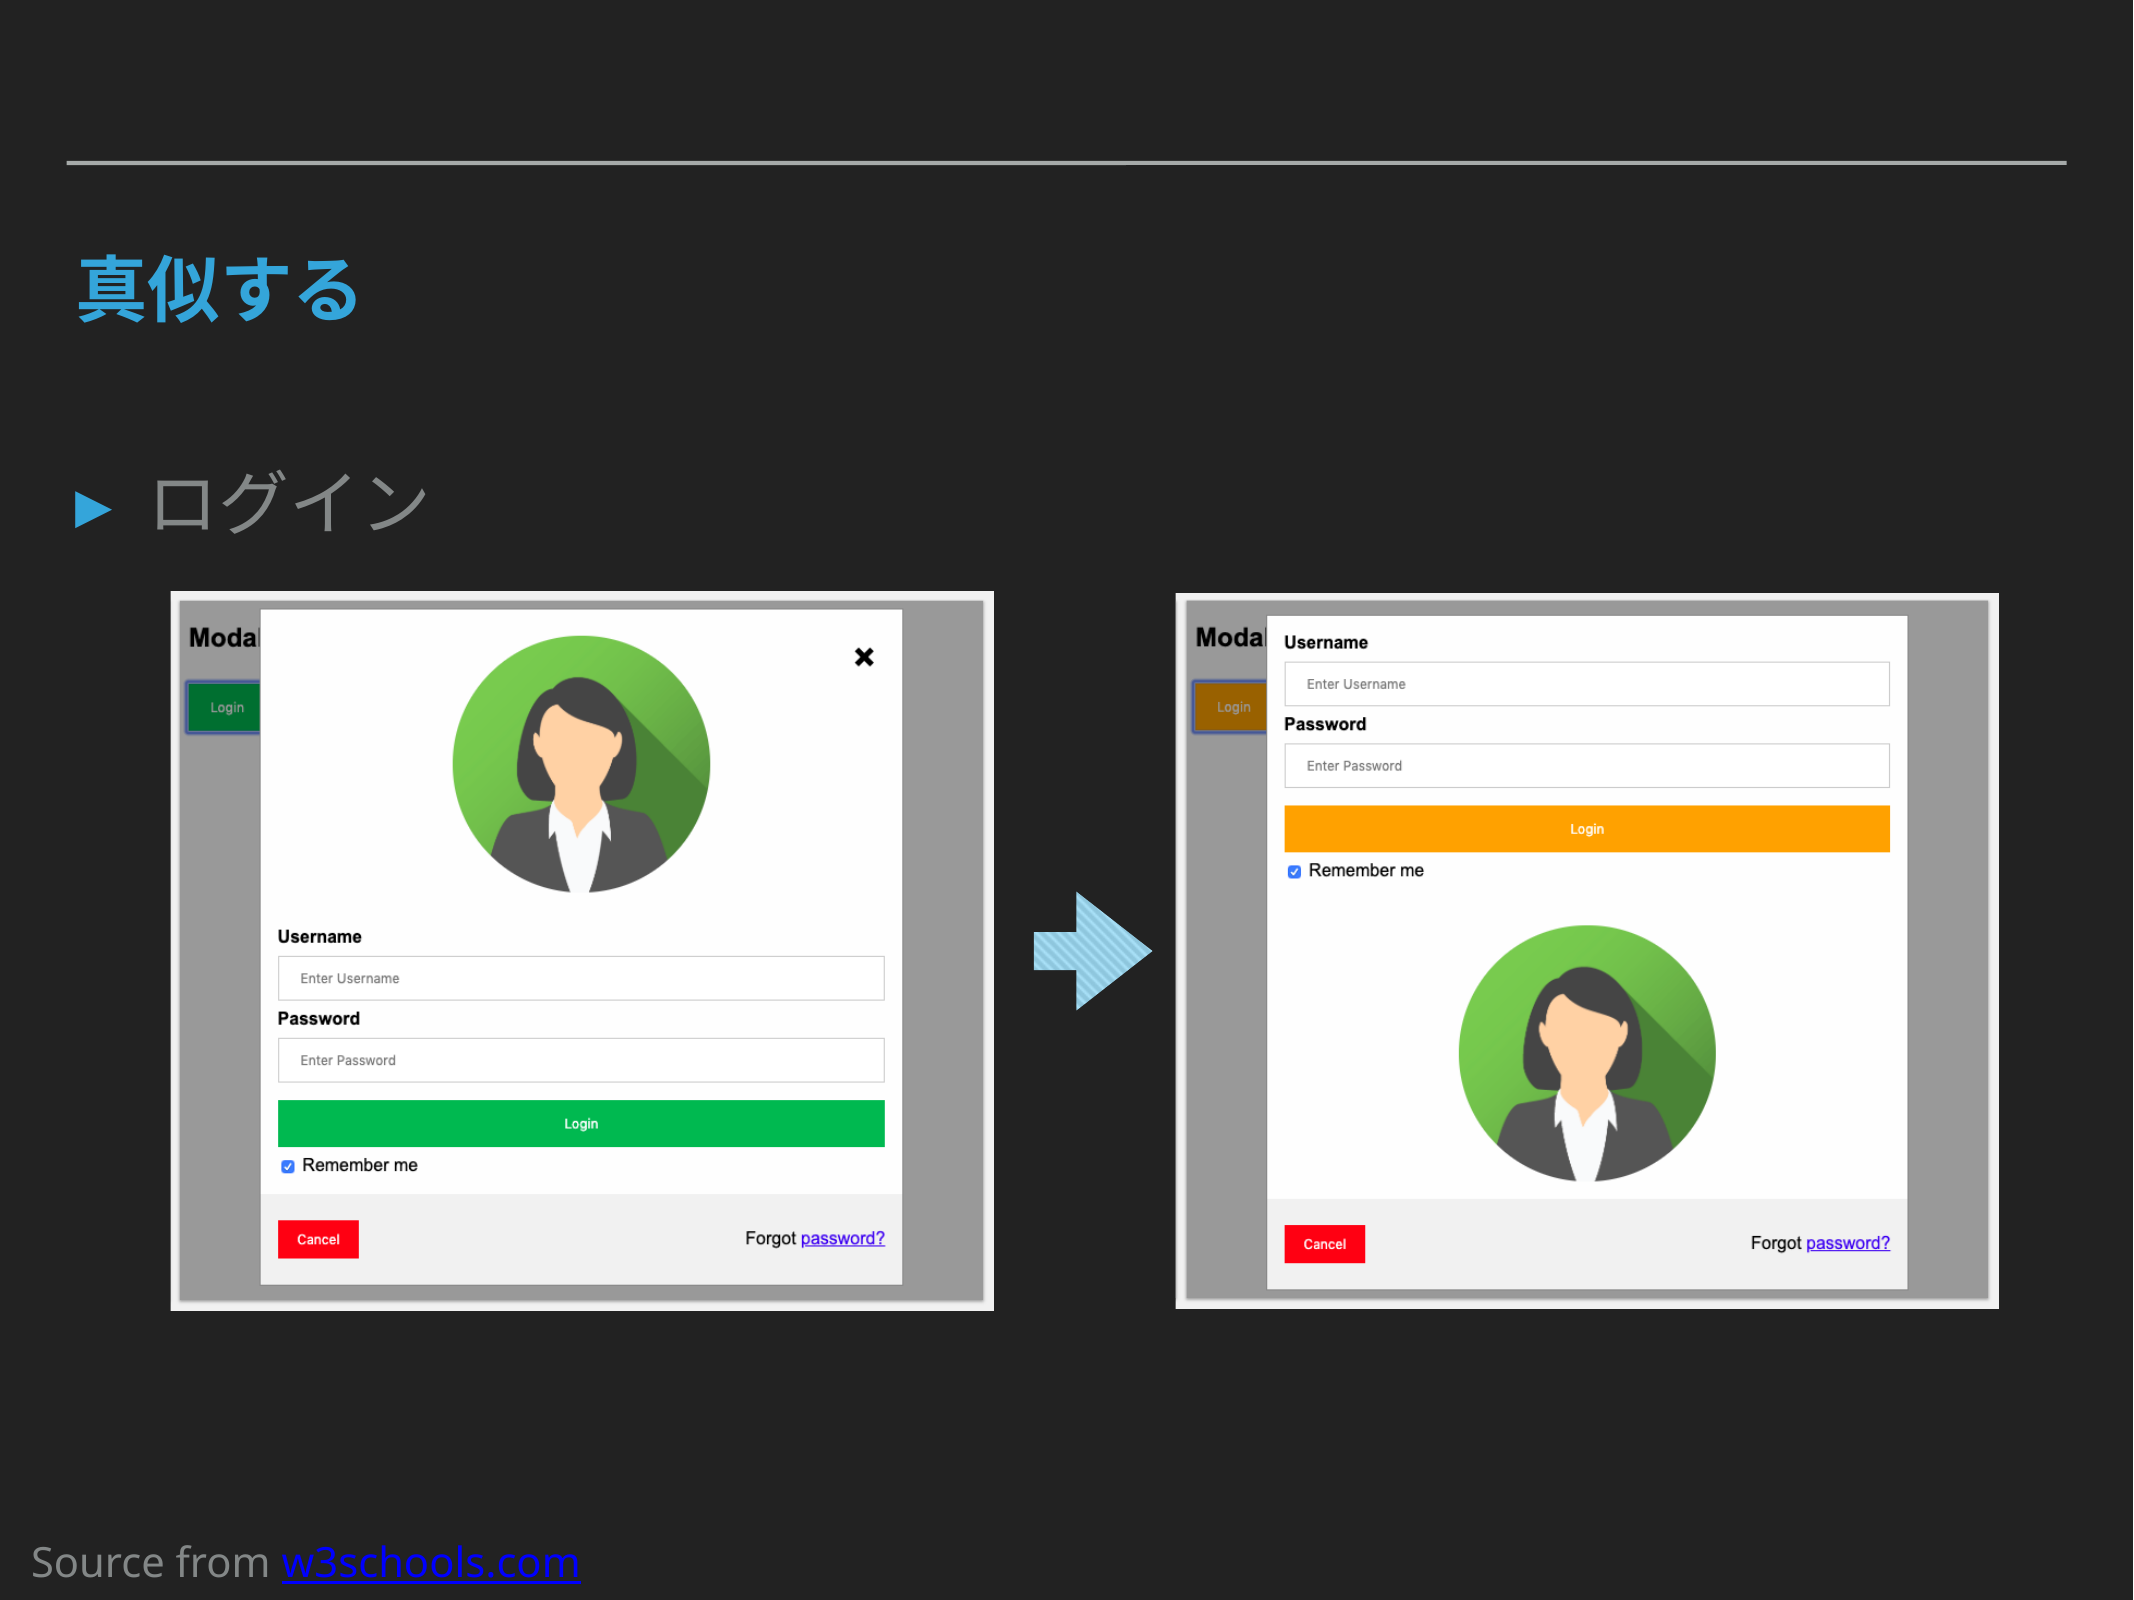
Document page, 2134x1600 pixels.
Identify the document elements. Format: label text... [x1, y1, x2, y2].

title 真似する [66, 251, 2068, 372]
text_box Source from w3schools.com [22, 1527, 590, 1600]
text_box [1033, 891, 1153, 1011]
picture [170, 591, 995, 1311]
picture [1175, 593, 2000, 1309]
list ログイン [66, 449, 2068, 1453]
